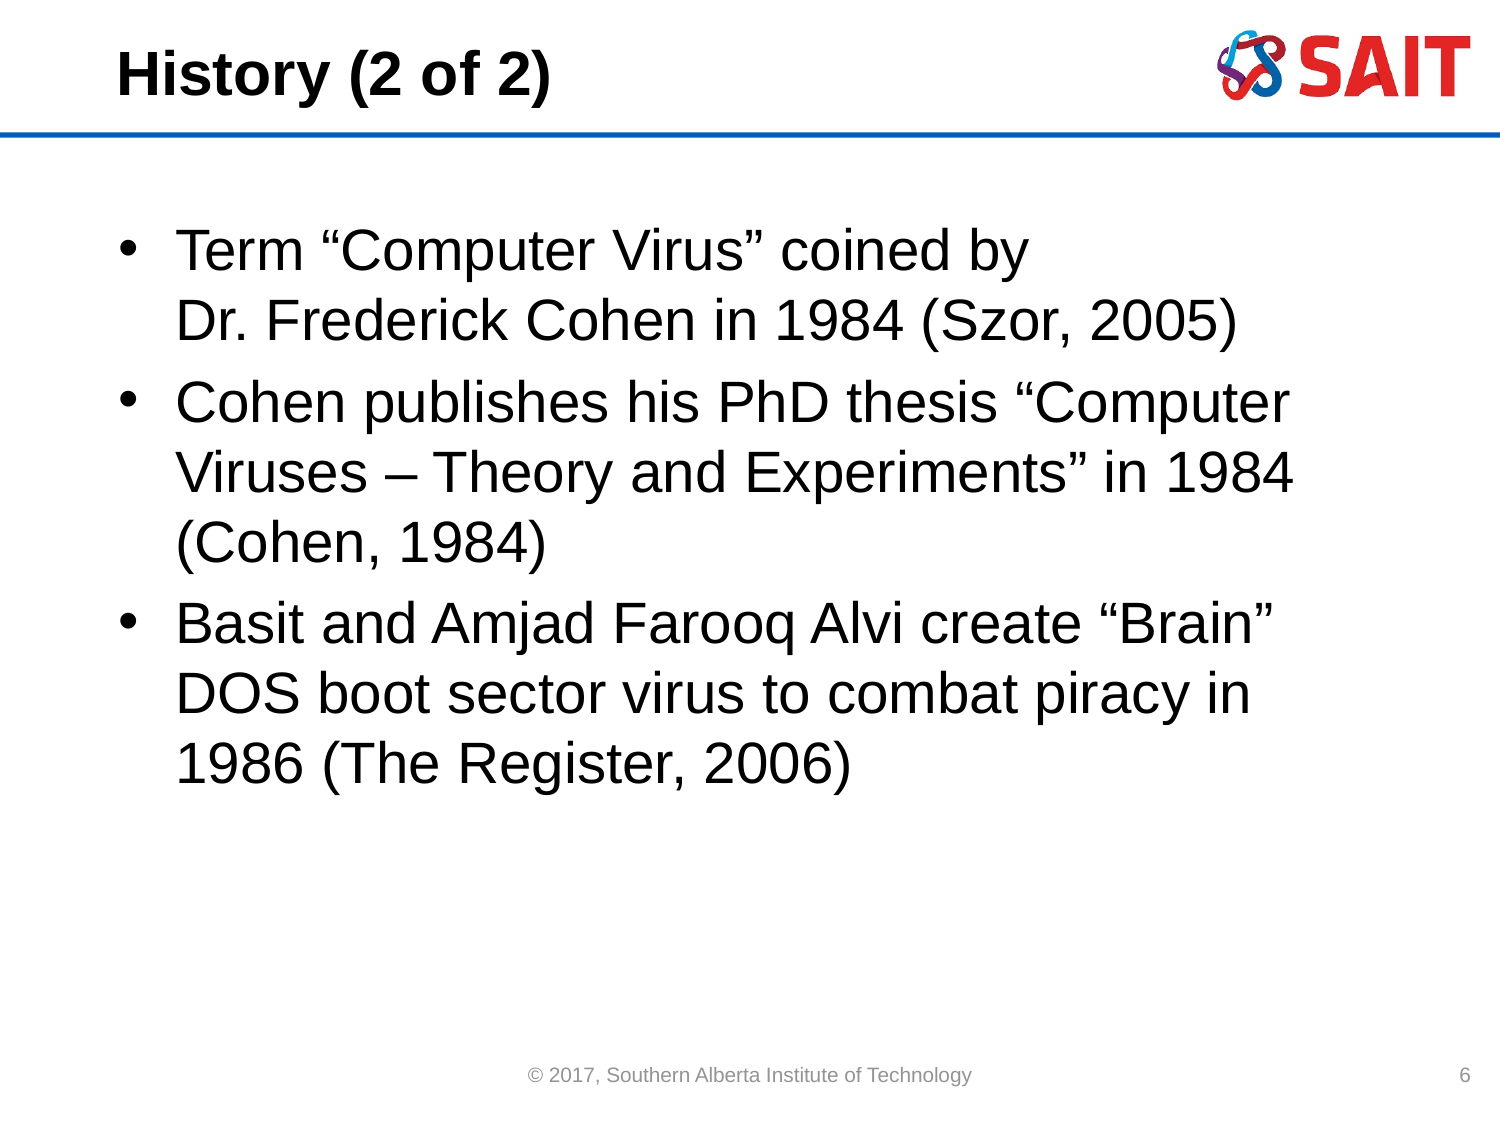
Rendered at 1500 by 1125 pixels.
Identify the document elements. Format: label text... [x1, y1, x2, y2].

list Term “Computer Virus” coined by Dr. Frederick Cohen in 1984 (Szor, 2005) Cohen publishes his PhD thesis “Computer Viruses – Theory and Experiments” in 1984 (Cohen, 1984) Basit and Amjad Farooq Alvi create “Brain” DOS boot sector virus to combat piracy in 1986 (The Register, 2006) [104, 204, 1391, 1020]
title History (2 of 2) [101, 25, 1200, 129]
picture [1187, 0, 1500, 130]
